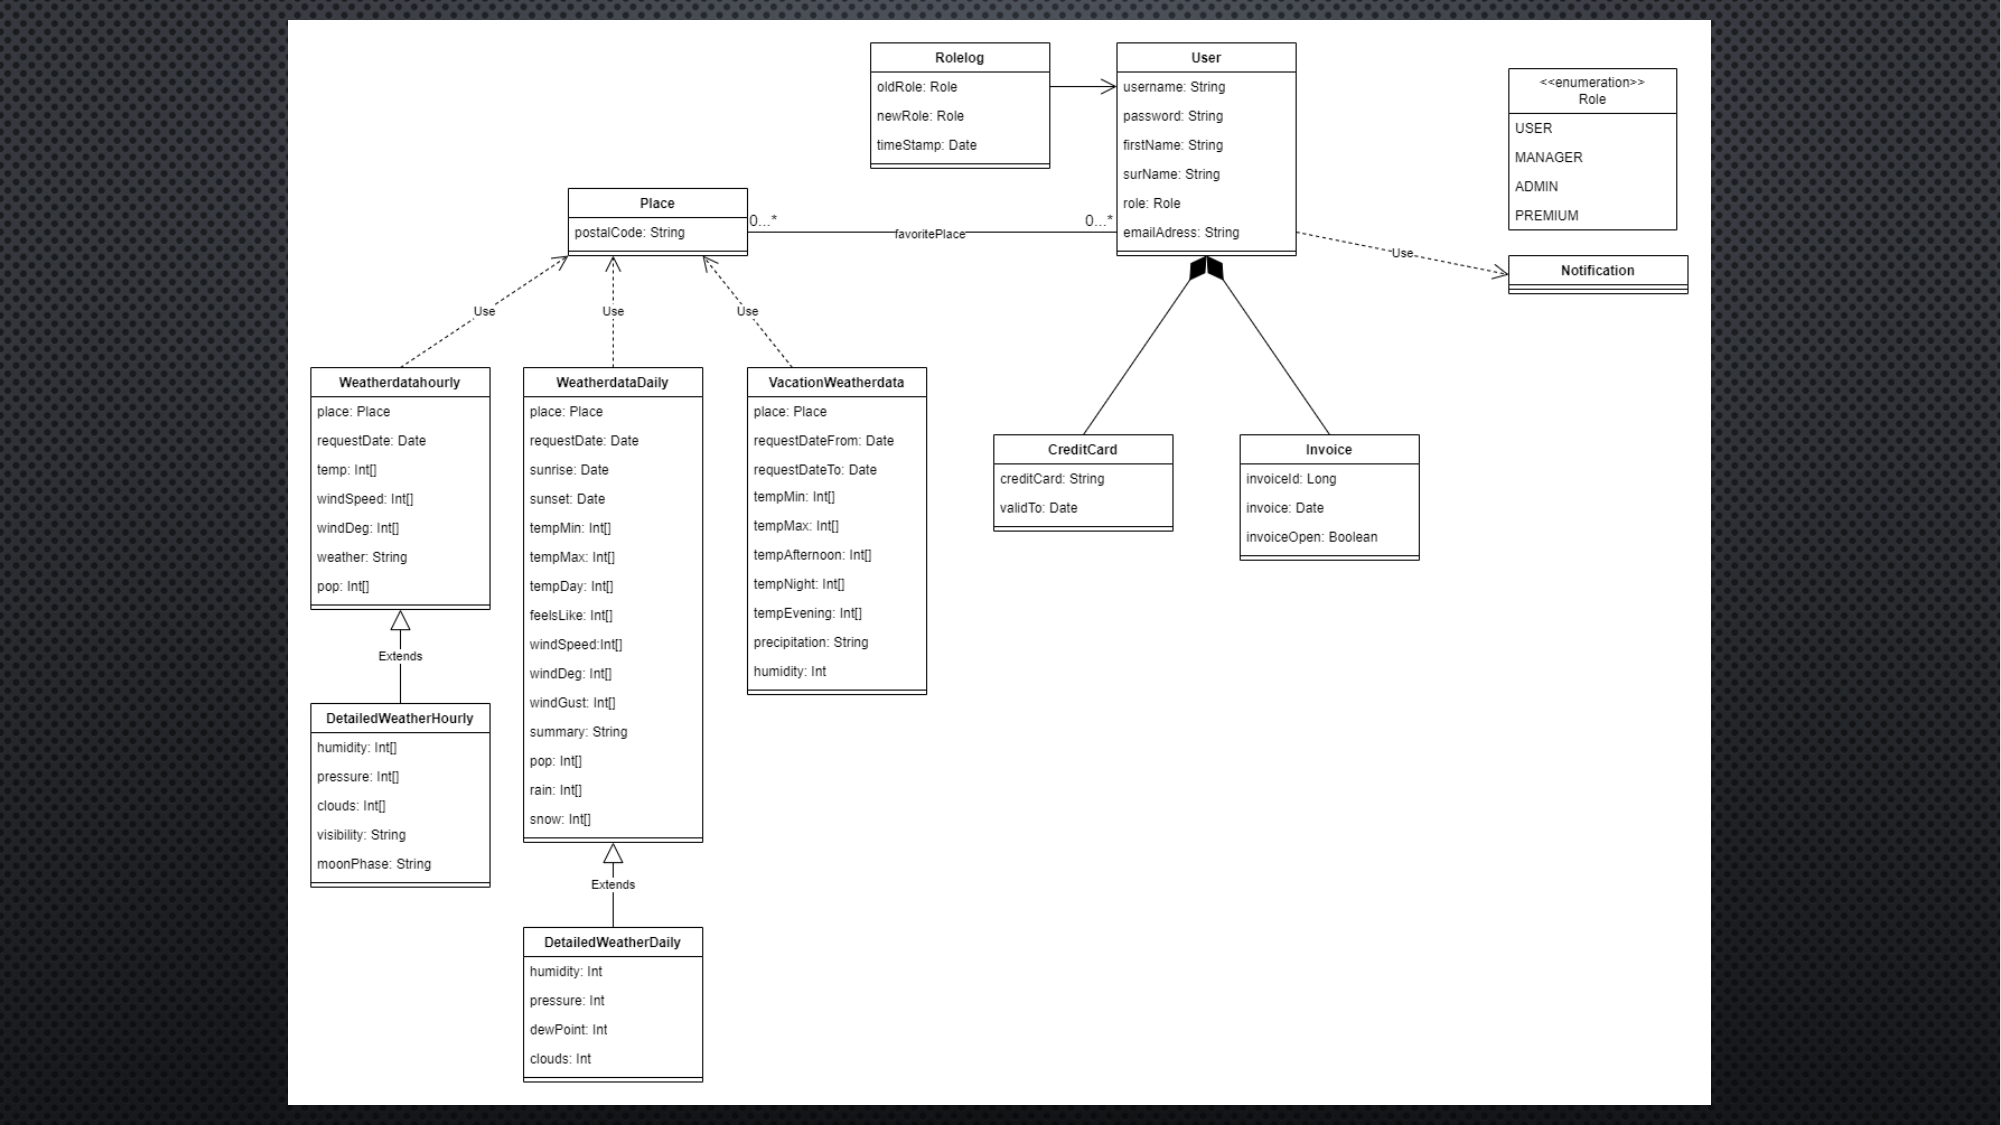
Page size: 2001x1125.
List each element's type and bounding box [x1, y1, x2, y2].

picture [287, 19, 1712, 1105]
